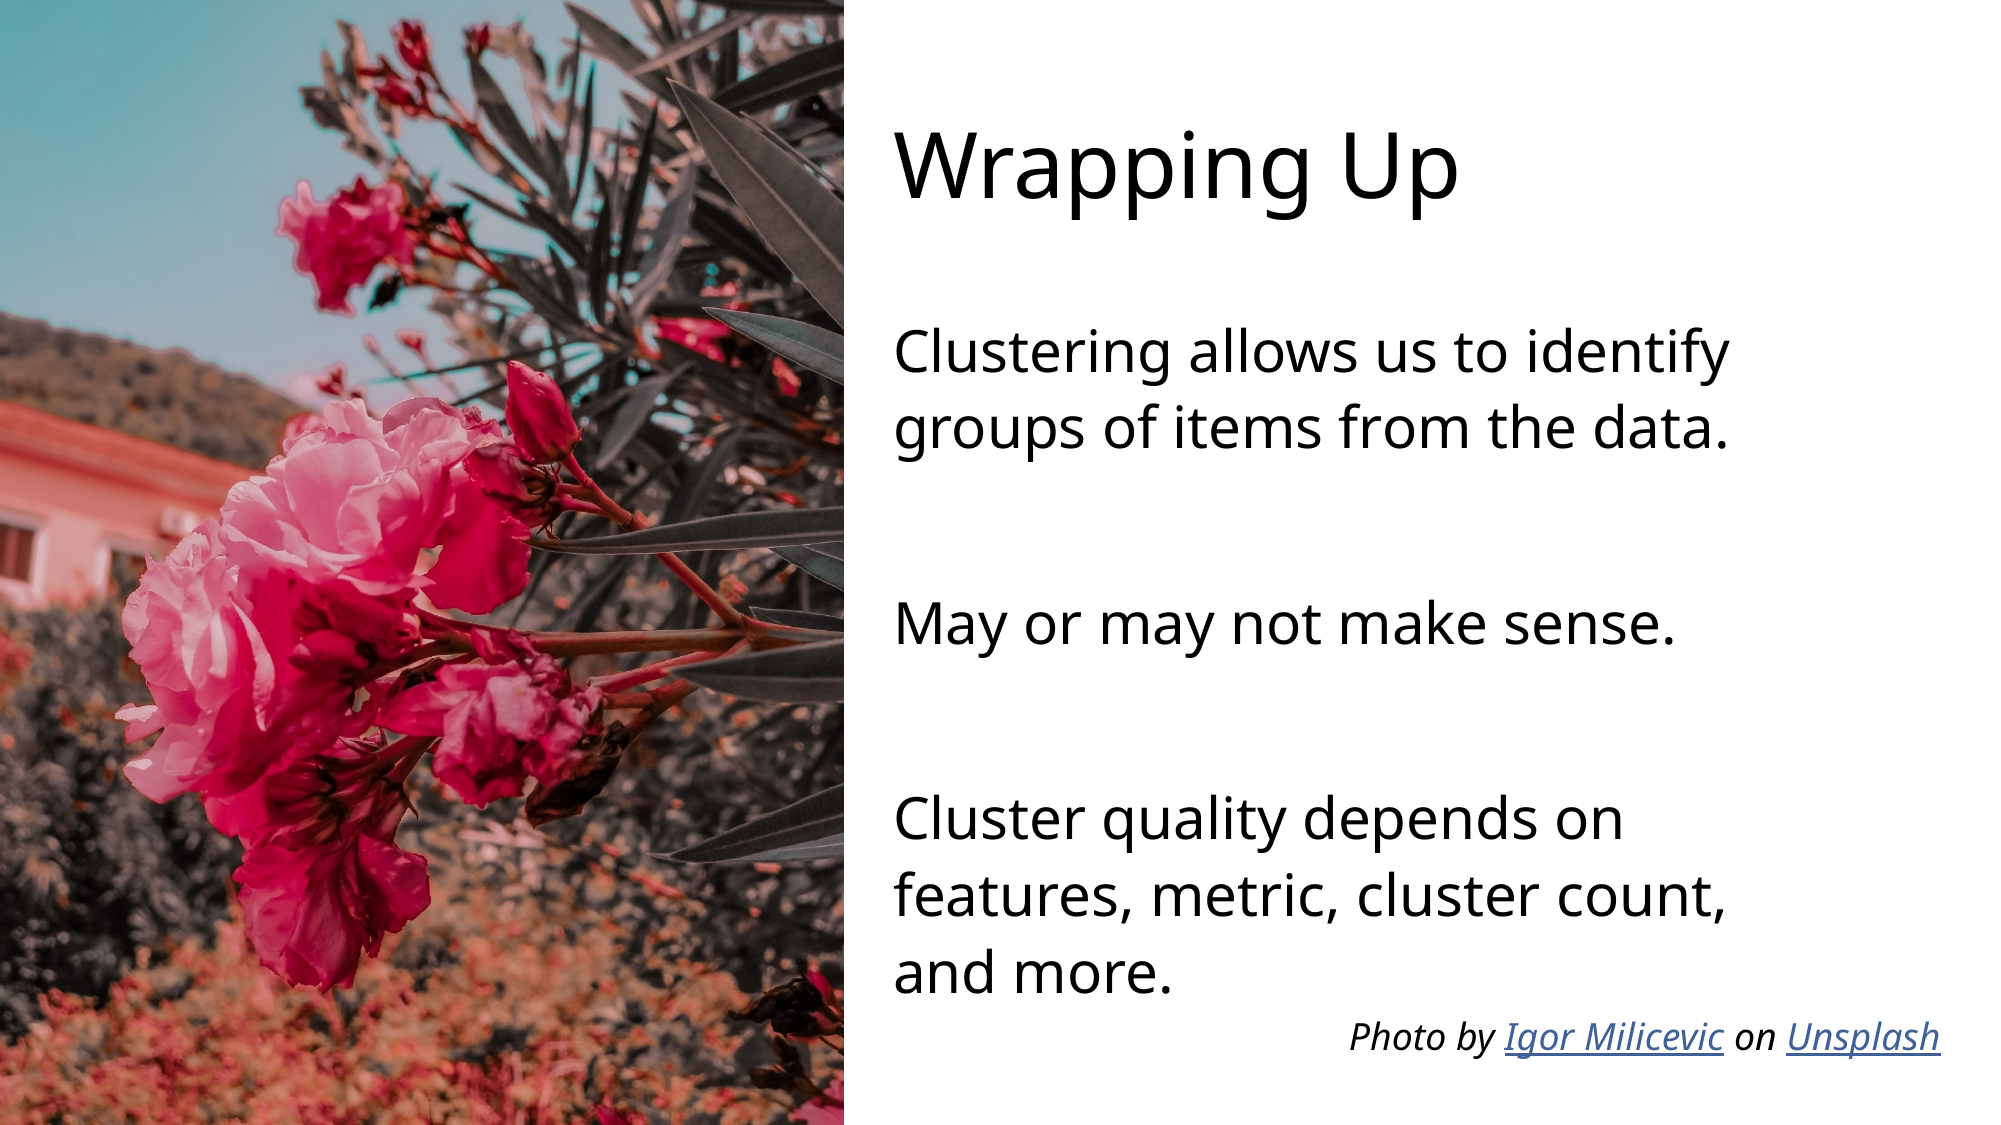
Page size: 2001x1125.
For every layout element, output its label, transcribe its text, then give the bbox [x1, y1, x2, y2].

title Wrapping Up [878, 59, 1863, 278]
text_box Photo by Igor Milicevic on Unsplash [1089, 1005, 1956, 1071]
list Clustering allows us to identify groups of items from the data. May or may not make sense. Cluster quality depends on features, metric, cluster count, and more. [878, 299, 1863, 1014]
picture [0, 0, 844, 1125]
